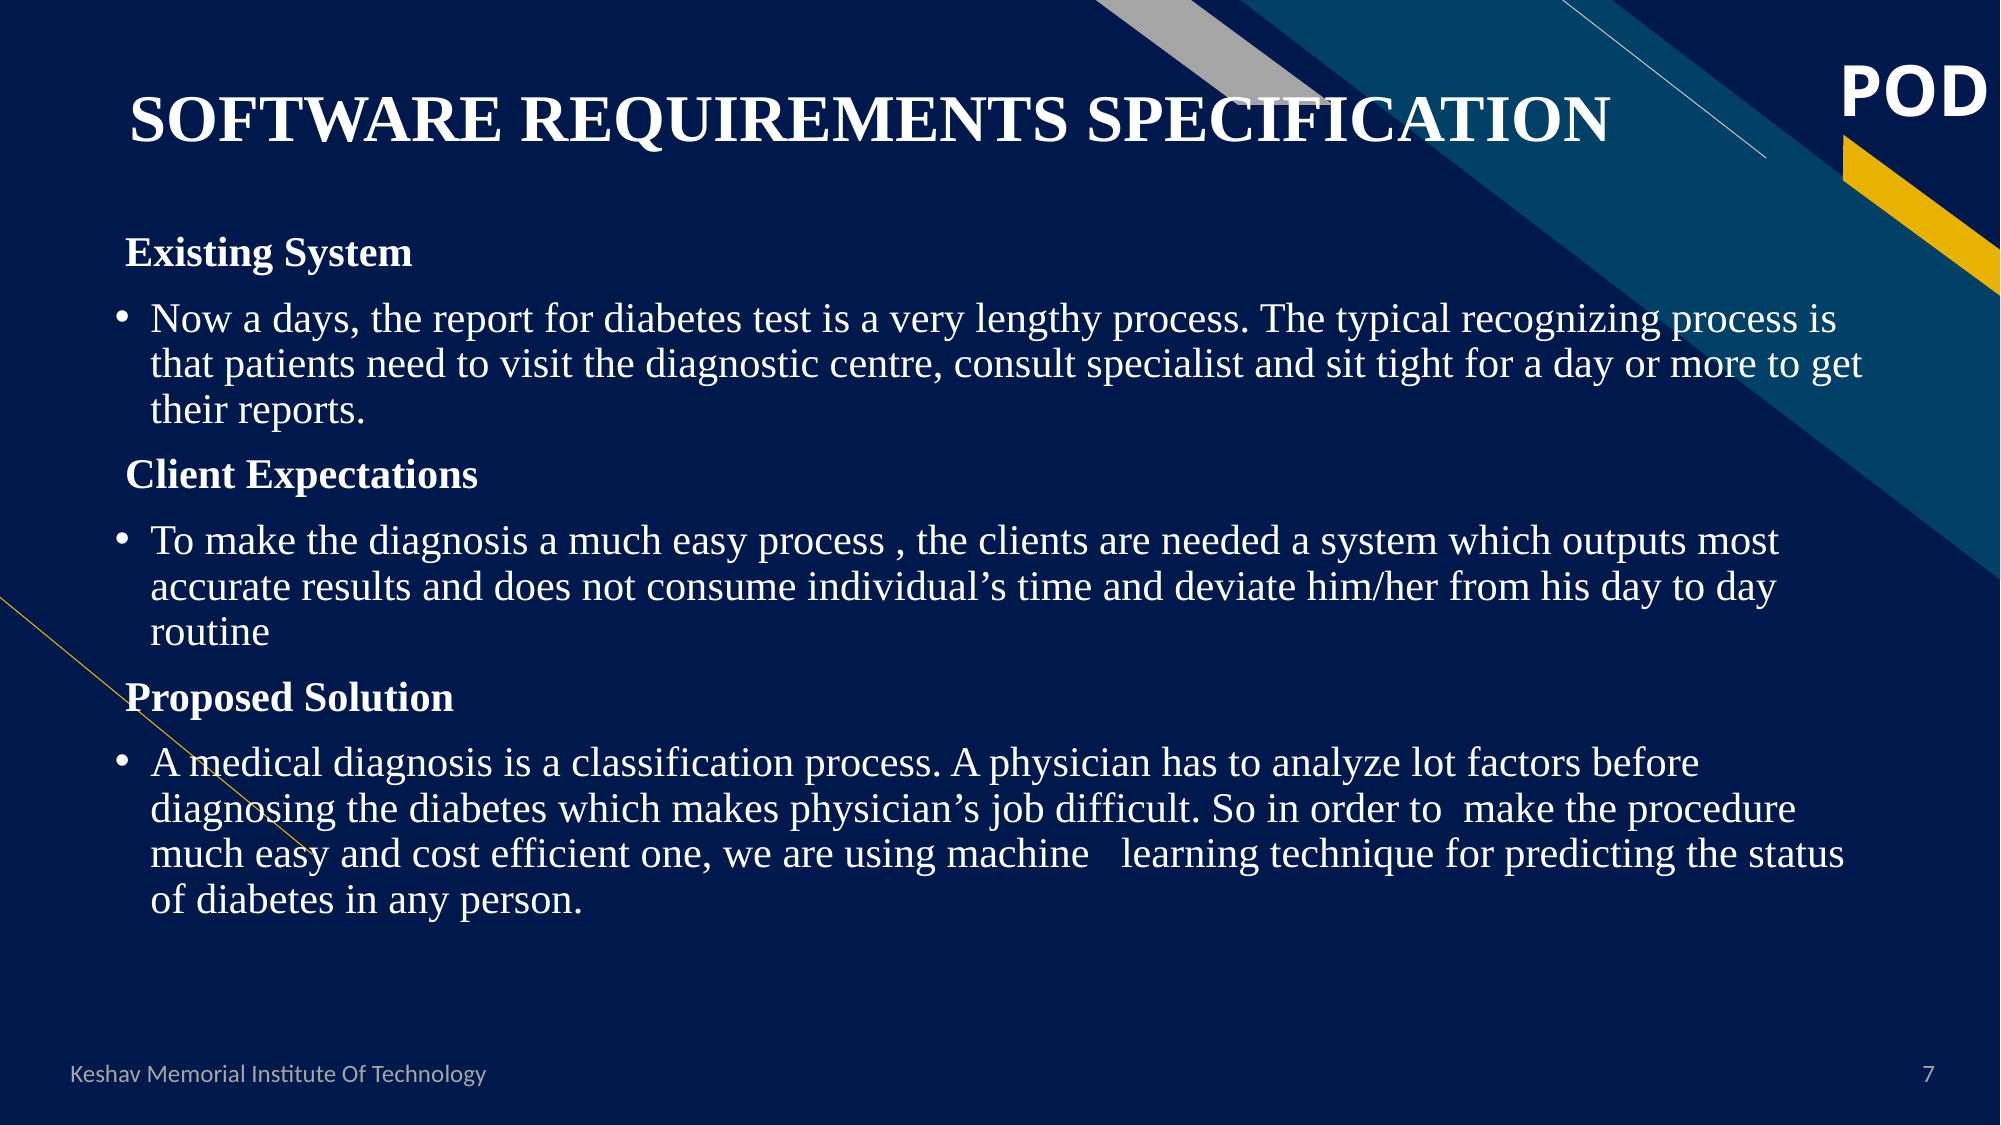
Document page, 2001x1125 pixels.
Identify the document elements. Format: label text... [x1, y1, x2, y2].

title SOFTWARE REQUIREMENTS SPECIFICATION [99, 34, 1900, 157]
slide_number 7 [1828, 1042, 1950, 1103]
footer Keshav Memorial Institute Of Technology [55, 1042, 731, 1103]
list Existing System Now a days, the report for diabetes test is a very lengthy process. The typical recognizing process is that patients need to visit the diagnostic centre, consult specialist and sit tight for a day or more to get their reports. Client Expectations To make the diagnosis a much easy process , the clients are needed a system which outputs most accurate results and does not consume individual’s time and deviate him/her from his day to day routine Proposed Solution A medical diagnosis is a classification process. A physician has to analyze lot factors before diagnosing the diabetes which makes physician’s job difficult. So in order to make the procedure much easy and cost efficient one, we are using machine learning technique for predicting the status of diabetes in any person. [99, 222, 1900, 1000]
